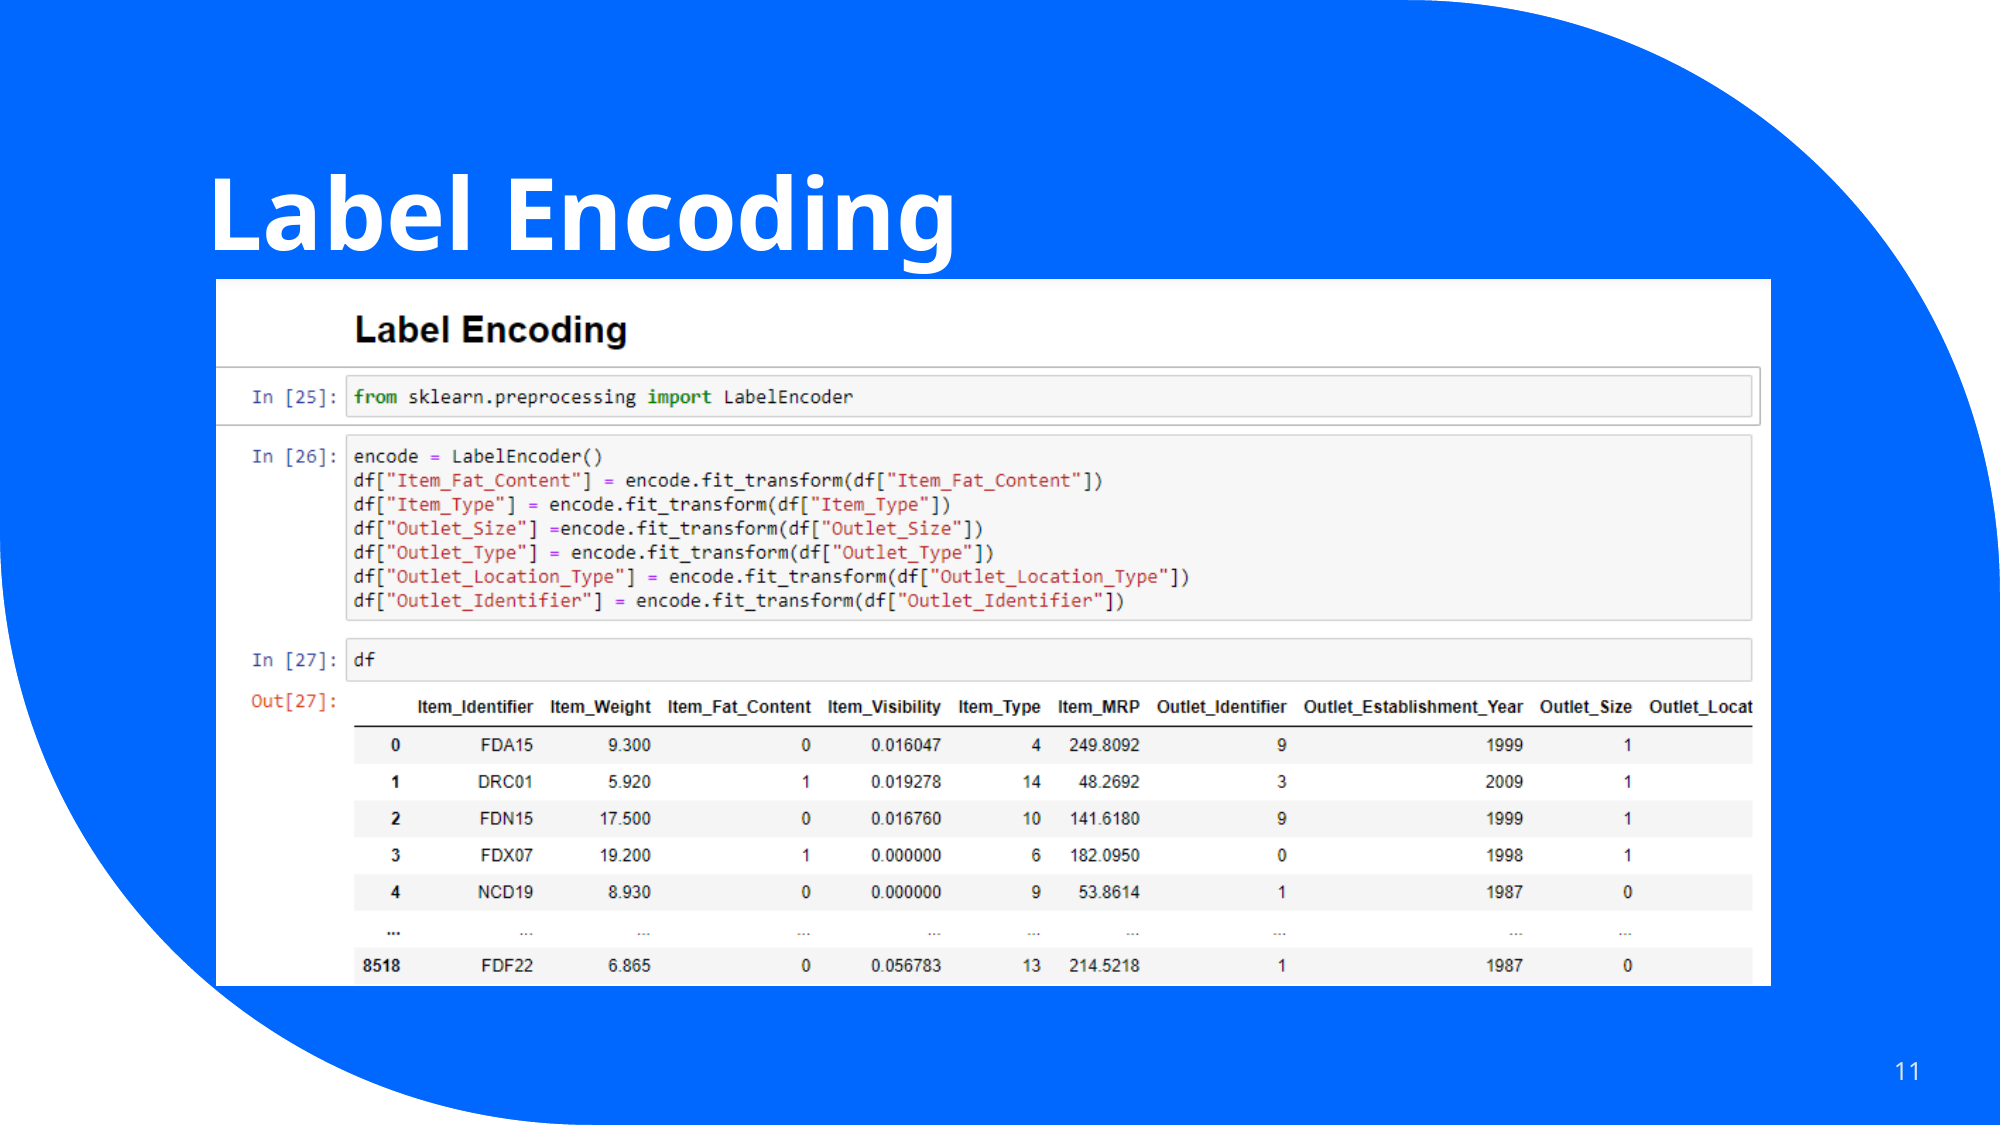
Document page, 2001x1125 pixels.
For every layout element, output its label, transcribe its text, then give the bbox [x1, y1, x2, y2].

slide_number 11 [1665, 1042, 1938, 1103]
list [216, 279, 1771, 986]
title Label Encoding [191, 62, 1796, 280]
